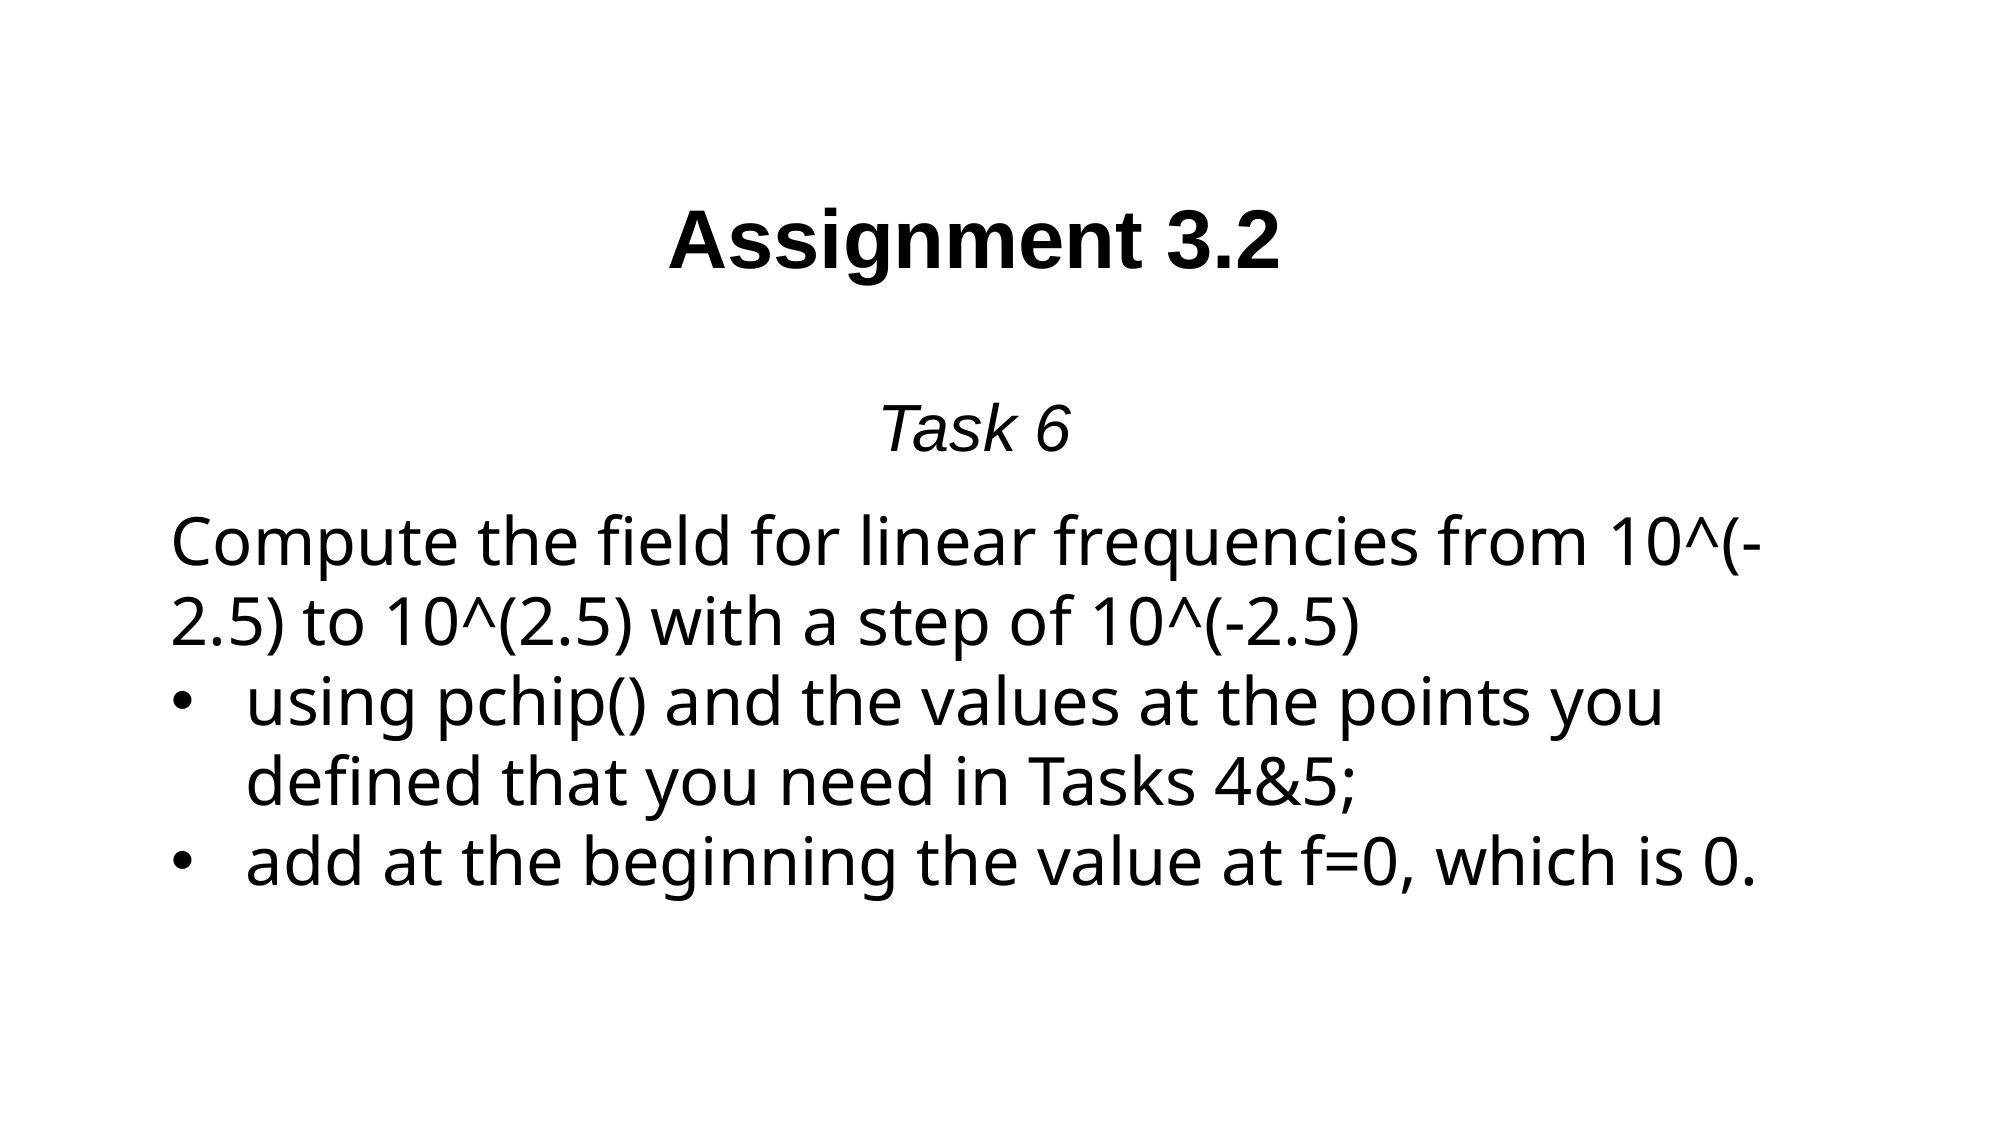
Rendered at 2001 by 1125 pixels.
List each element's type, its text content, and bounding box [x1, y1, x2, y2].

text_box Compute the field for linear frequencies from 10^(-2.5) to 10^(2.5) with a step of 10^(-2.5) using pchip() and the values at the points you defined that you need in Tasks 4&5; add at the beginning the value at f=0, which is 0. [156, 491, 1808, 907]
text_box Assignment 3.2 Task 6 [373, 177, 1577, 473]
